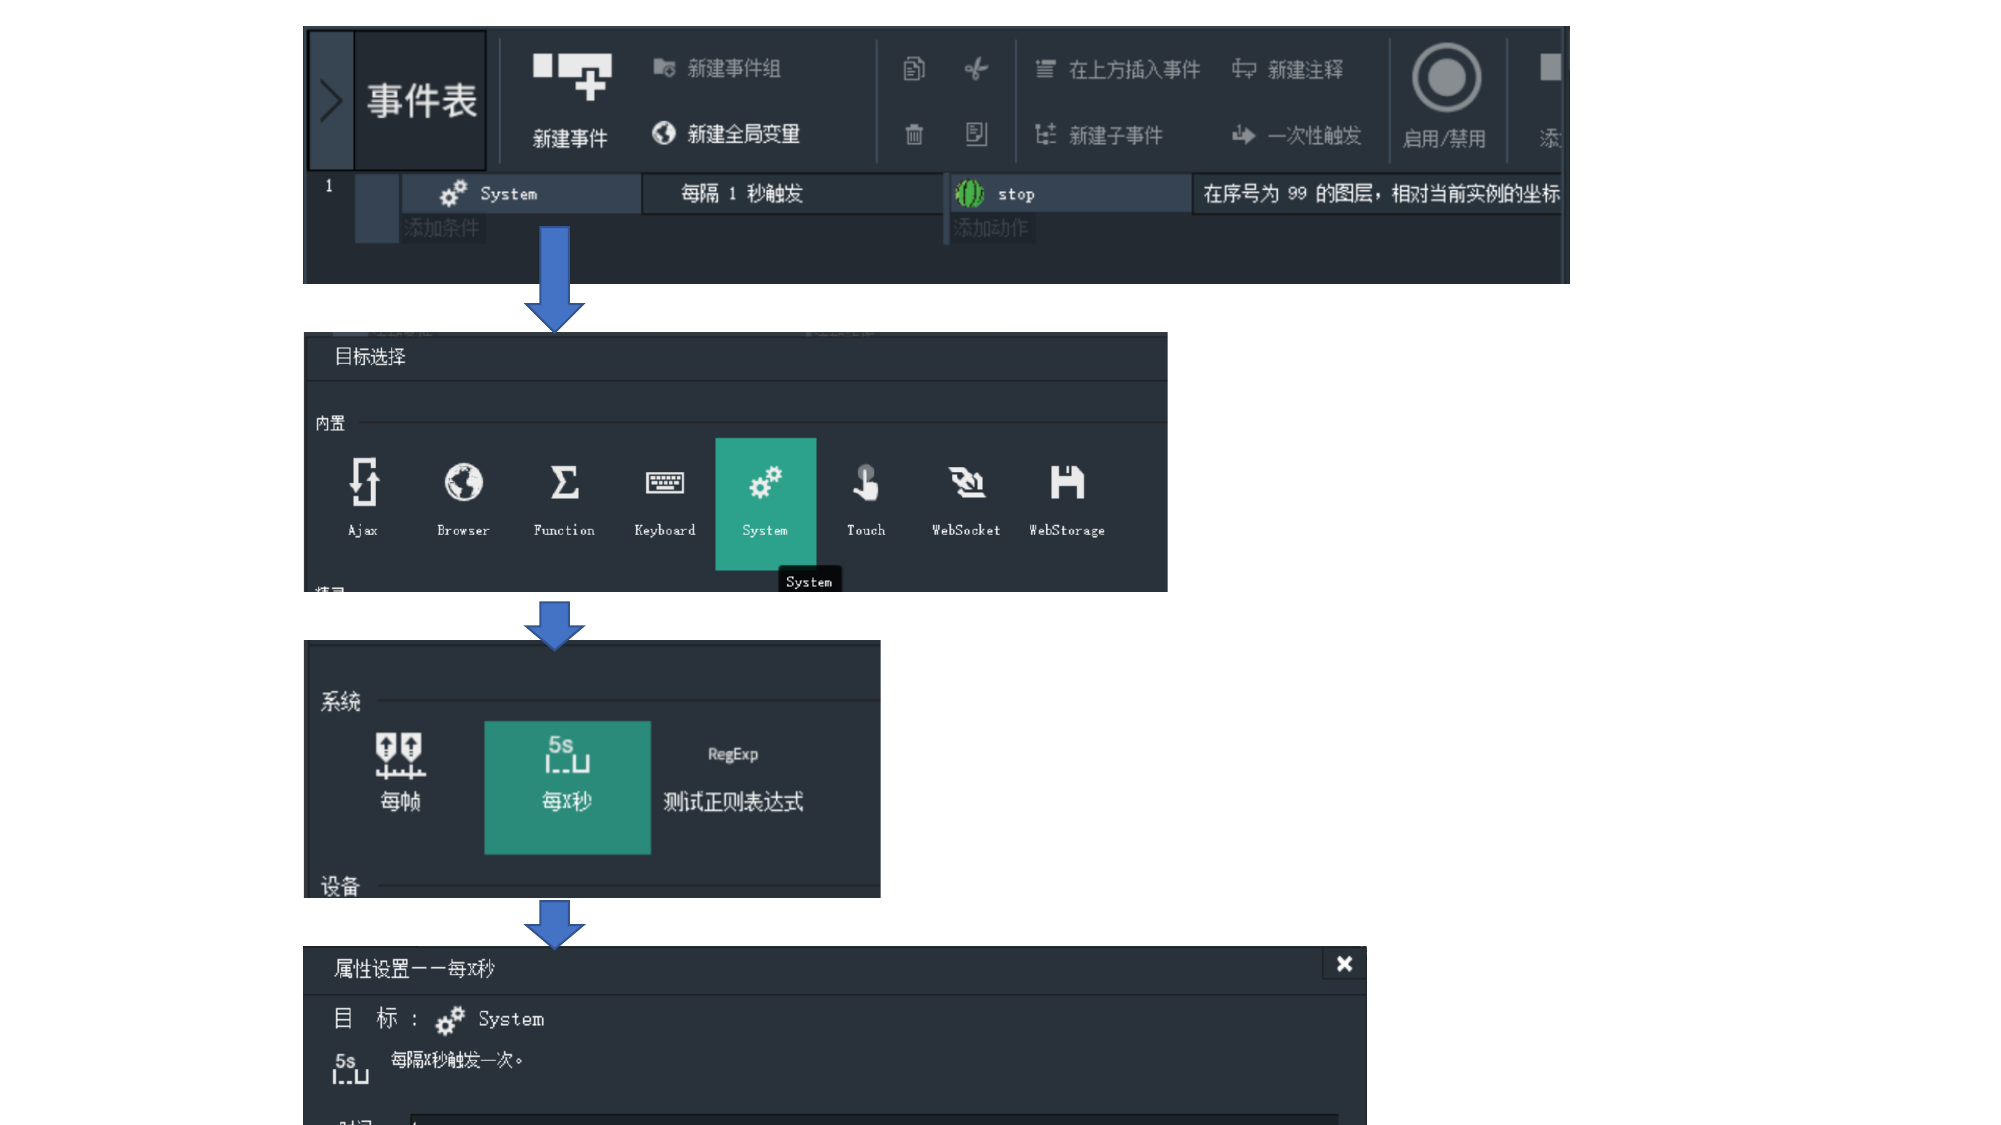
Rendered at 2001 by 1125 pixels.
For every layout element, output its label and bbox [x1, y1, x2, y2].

picture [303, 640, 881, 898]
text_box [523, 284, 586, 332]
picture [303, 946, 1367, 1125]
picture [303, 332, 1168, 592]
text_box [523, 900, 586, 946]
picture [303, 26, 1570, 284]
text_box [523, 601, 586, 640]
